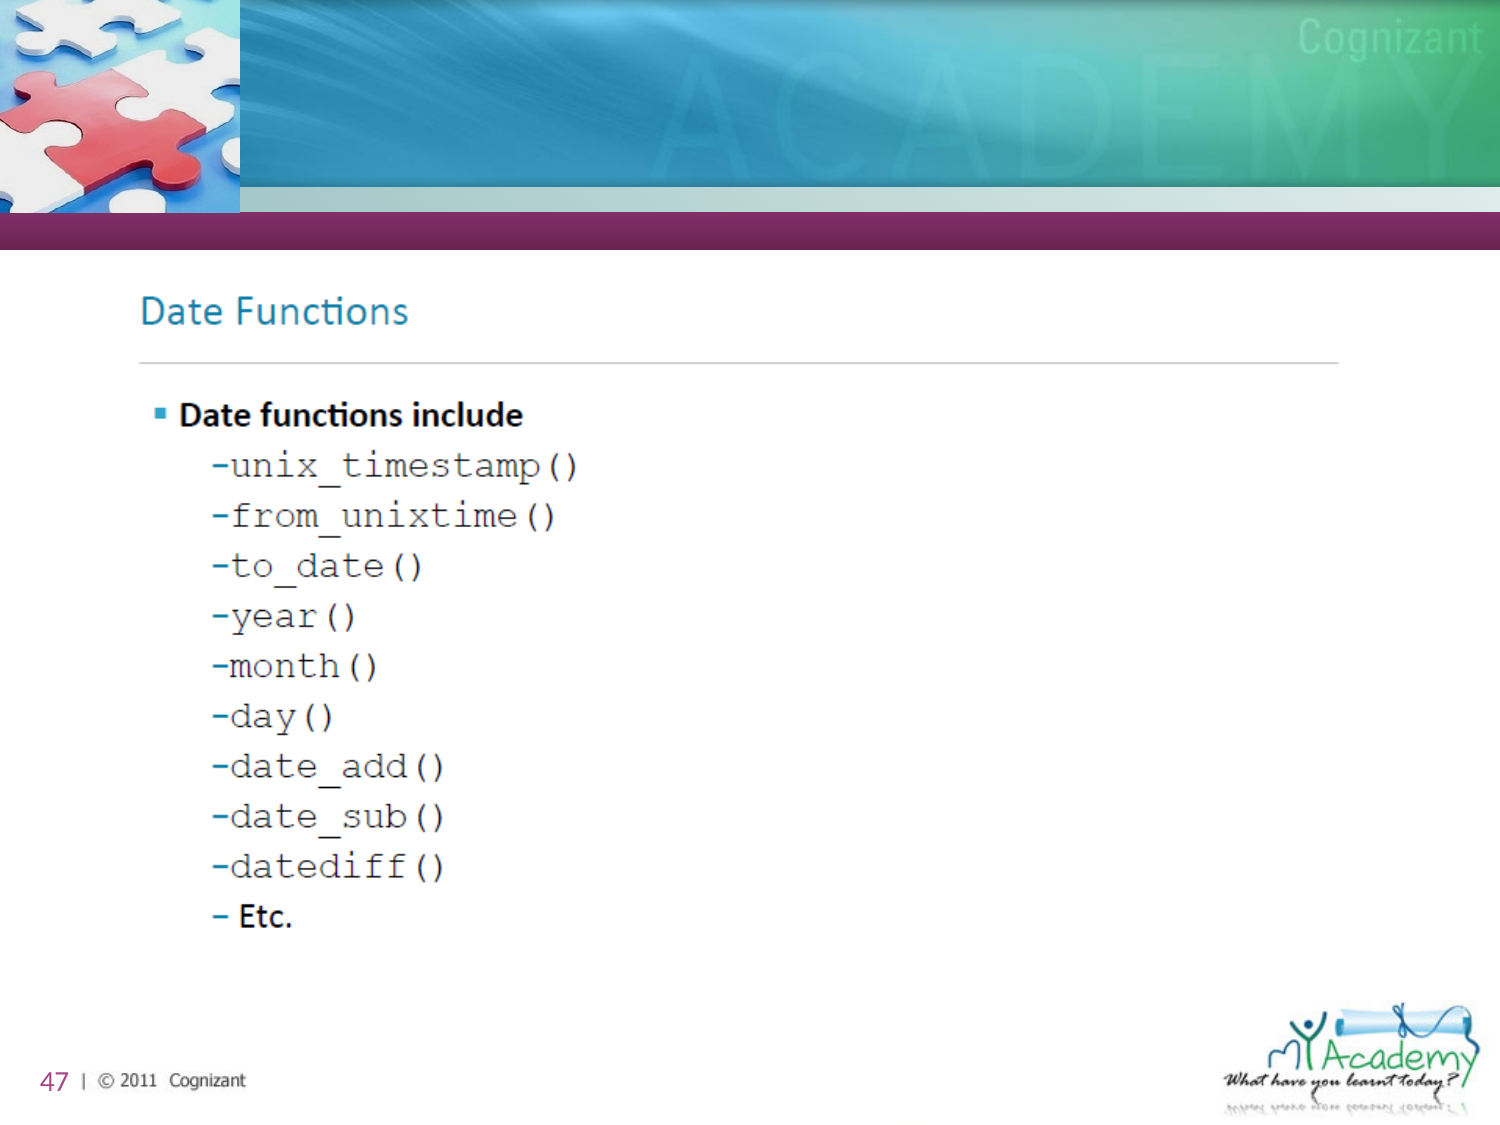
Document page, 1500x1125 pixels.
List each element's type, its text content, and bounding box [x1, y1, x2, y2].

picture [0, 250, 1500, 1125]
slide_number 47 [24, 1054, 100, 1100]
picture [0, 0, 1500, 213]
